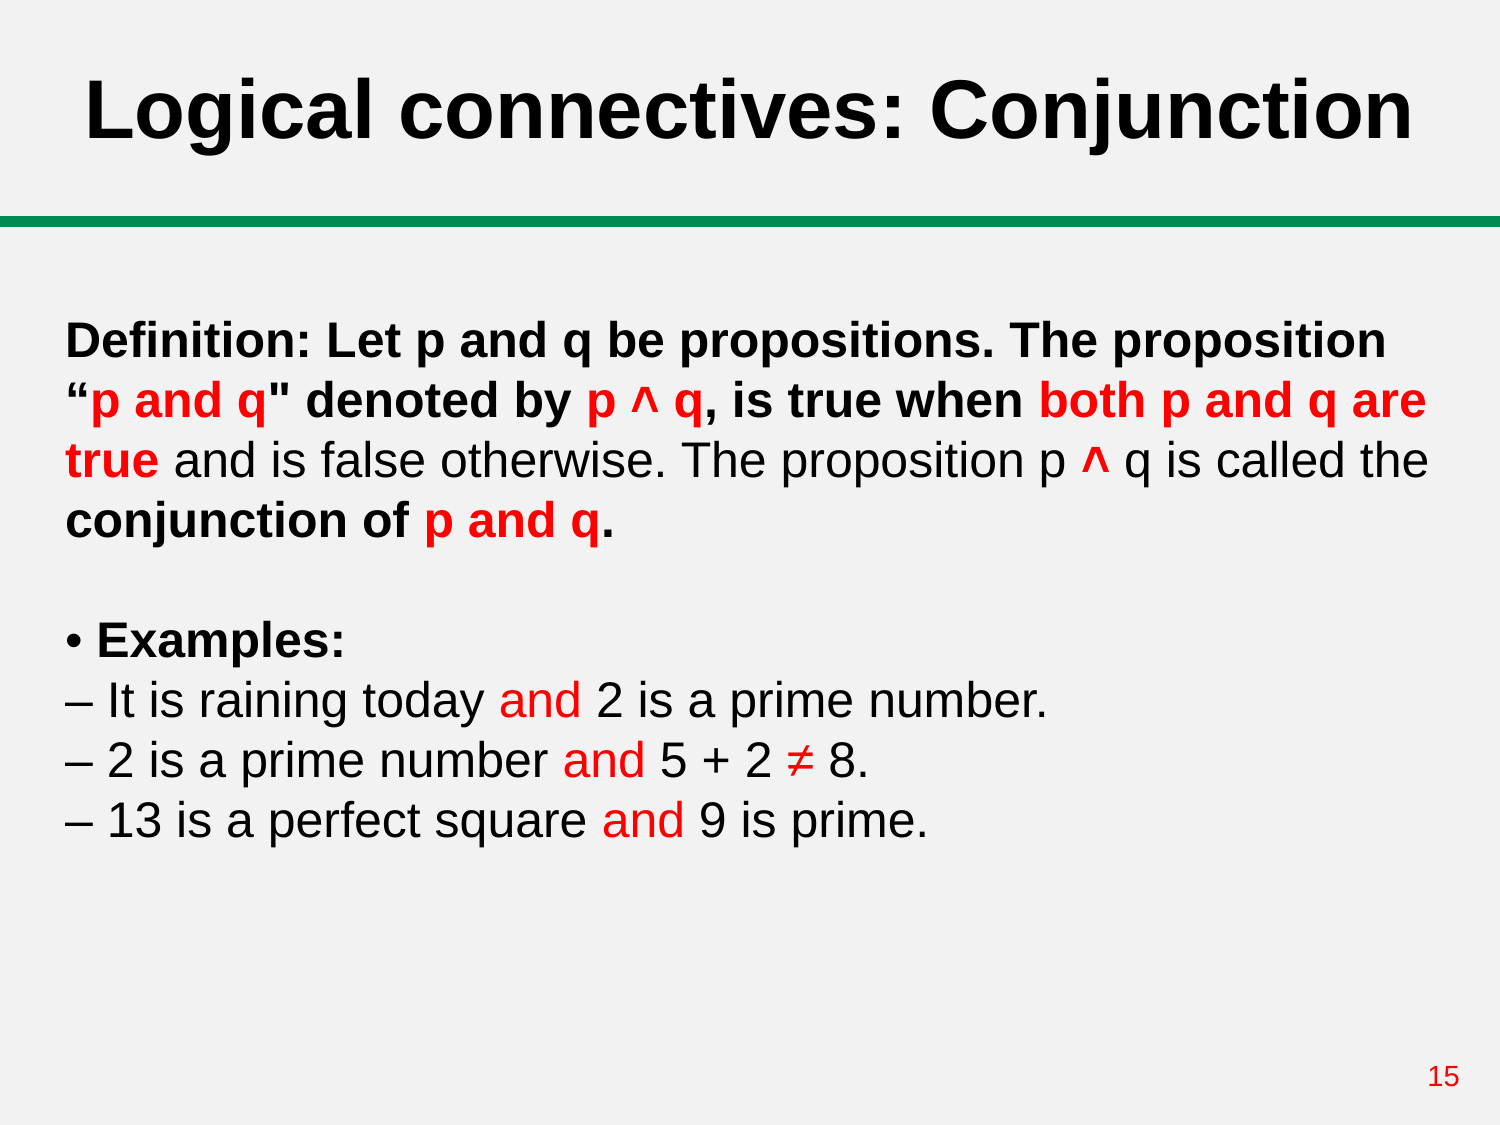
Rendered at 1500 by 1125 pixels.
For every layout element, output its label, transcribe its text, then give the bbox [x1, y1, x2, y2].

title Logical connectives: Conjunction [0, 0, 1500, 163]
text_box Definition: Let p and q be propositions. The proposition “p and q" denoted by p ˄ q, is true when both p and q are true and is false otherwise. The proposition p ˄ q is called the conjunction of p and q. • Examples: – It is raining today and 2 is a prime number. – 2 is a prime number and 5 + 2 ≠ 8. – 13 is a perfect square and 9 is prime. [50, 299, 1450, 975]
